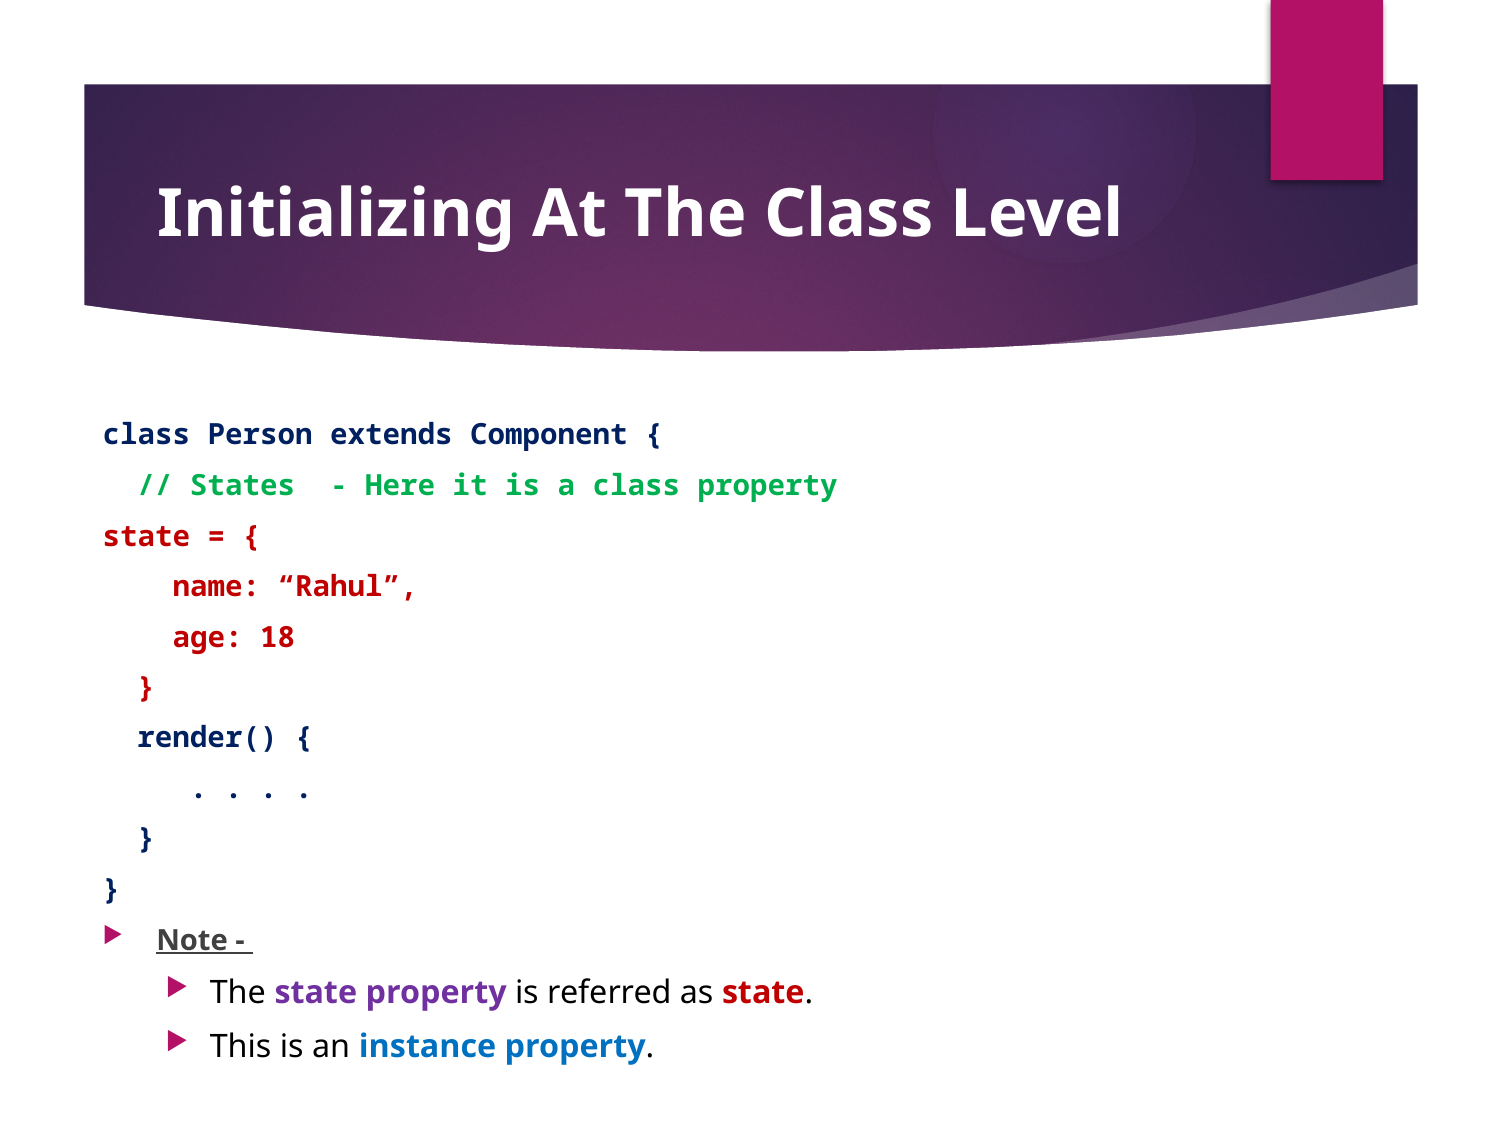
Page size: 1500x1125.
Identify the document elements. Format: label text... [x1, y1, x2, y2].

list class Person extends Component { // States - Here it is a class property state = { name: “Rahul”, age: 18 } render() { . . . . } } Note - The state property is referred as state. This is an instance property. [87, 408, 1413, 1075]
title [46, 23, 1447, 186]
text_box Initializing At The Class Level [142, 152, 1183, 269]
